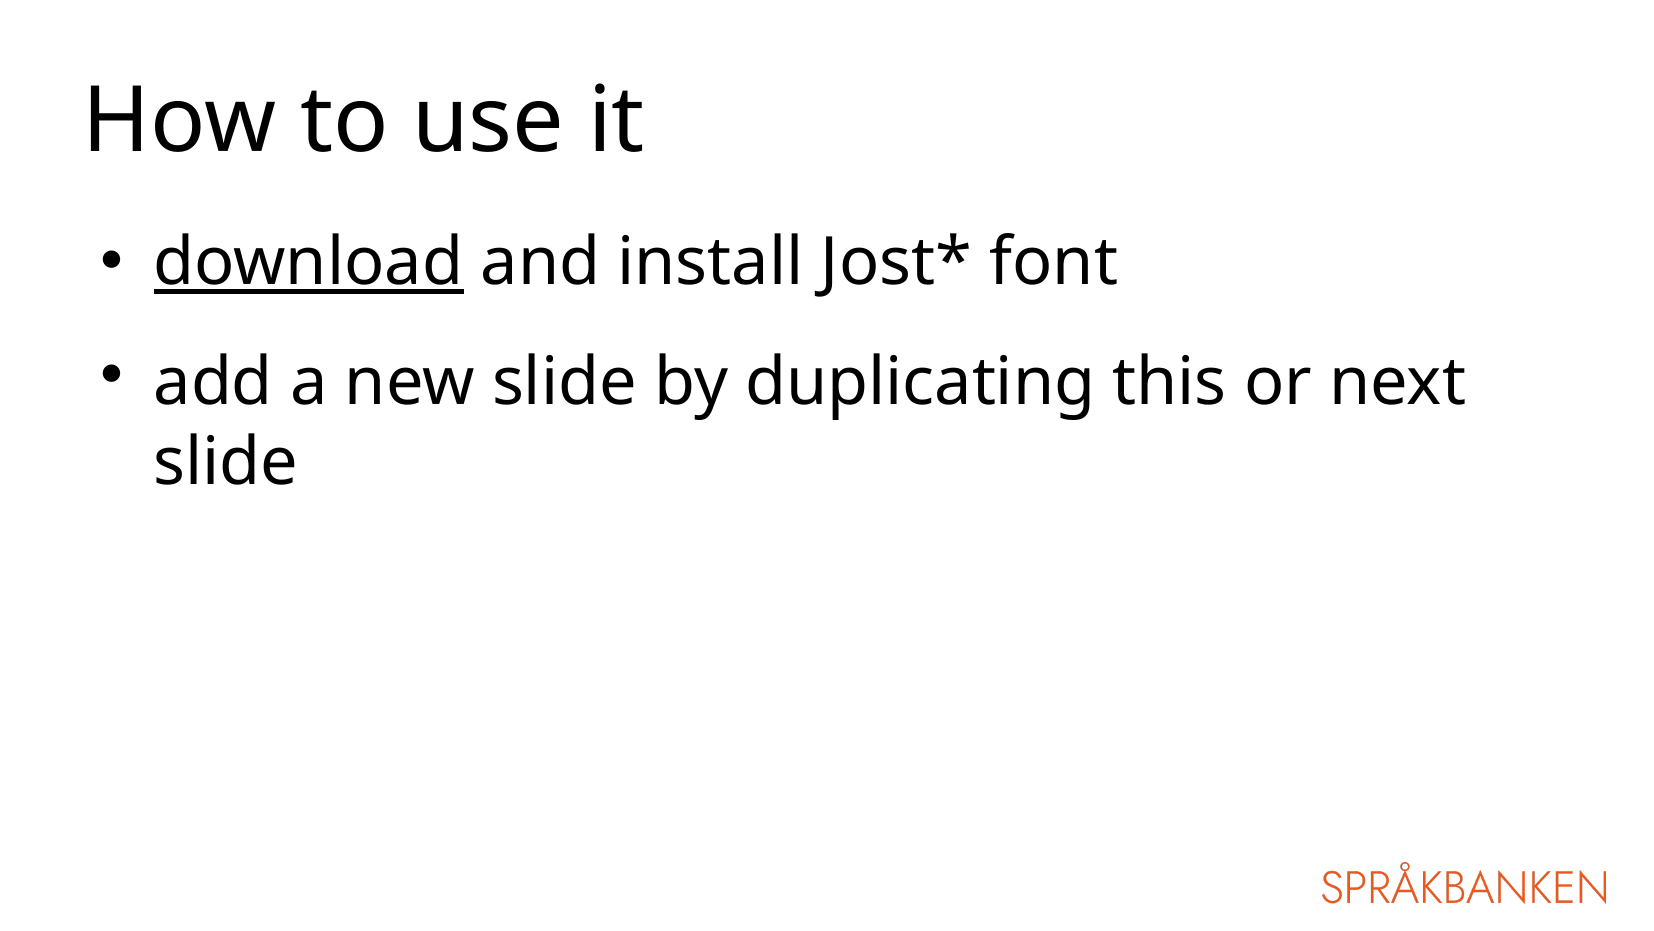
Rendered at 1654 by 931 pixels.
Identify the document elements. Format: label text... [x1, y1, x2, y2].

picture [1322, 862, 1606, 904]
title How to use it [82, 37, 1571, 193]
list download and install Jost* font add a new slide by duplicating this or next slide [82, 217, 1571, 757]
